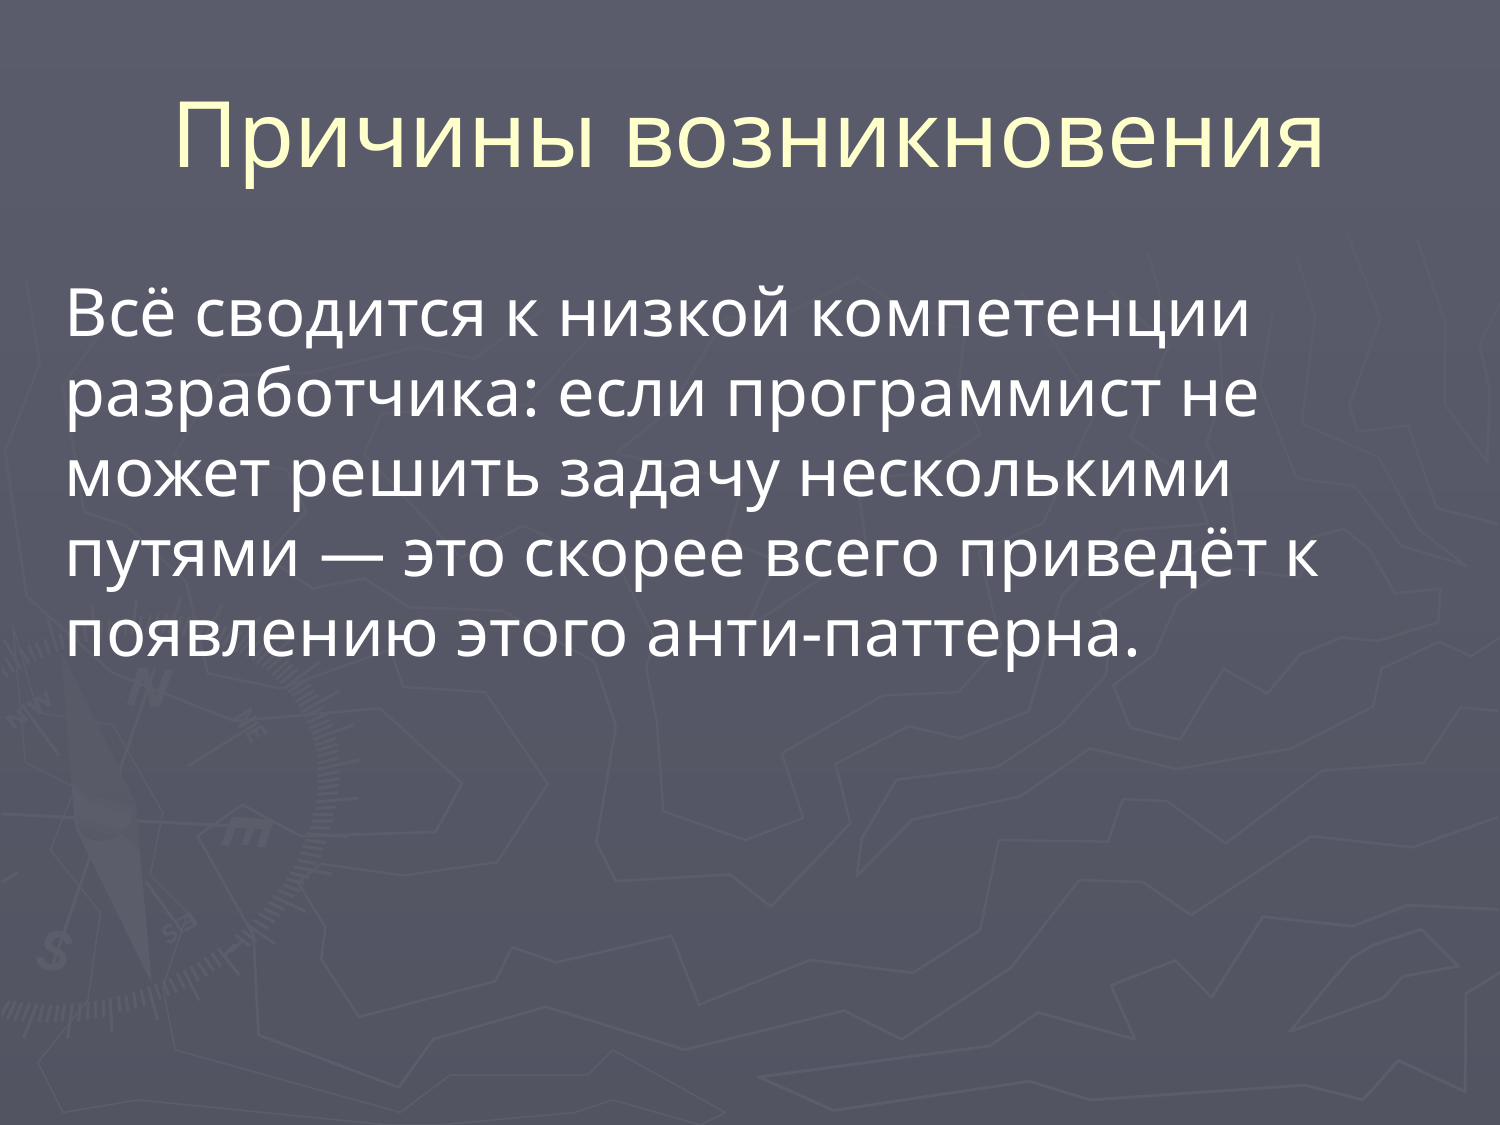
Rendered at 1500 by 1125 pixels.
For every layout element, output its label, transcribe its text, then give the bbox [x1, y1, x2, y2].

list Всё сводится к низкой компетенции разработчика: если программист не может решить задачу несколькими путями — это скорее всего приведёт к появлению этого анти-паттерна. [49, 262, 1451, 1001]
title Причины возникновения [49, 37, 1451, 225]
